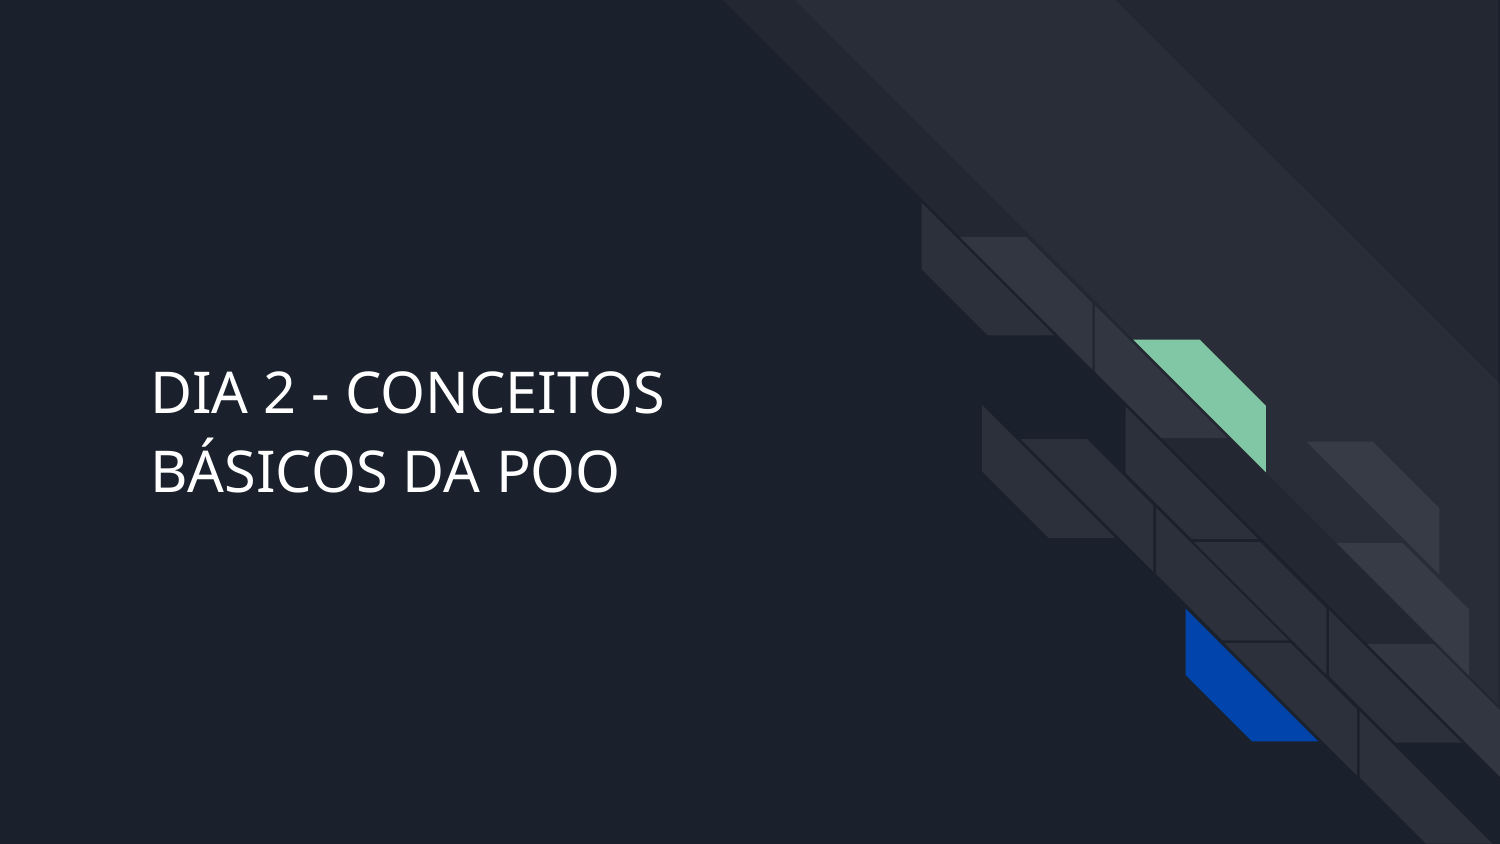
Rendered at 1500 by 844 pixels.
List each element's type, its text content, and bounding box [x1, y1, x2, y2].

title DIA 2 - CONCEITOS BÁSICOS DA POO [135, 336, 888, 526]
